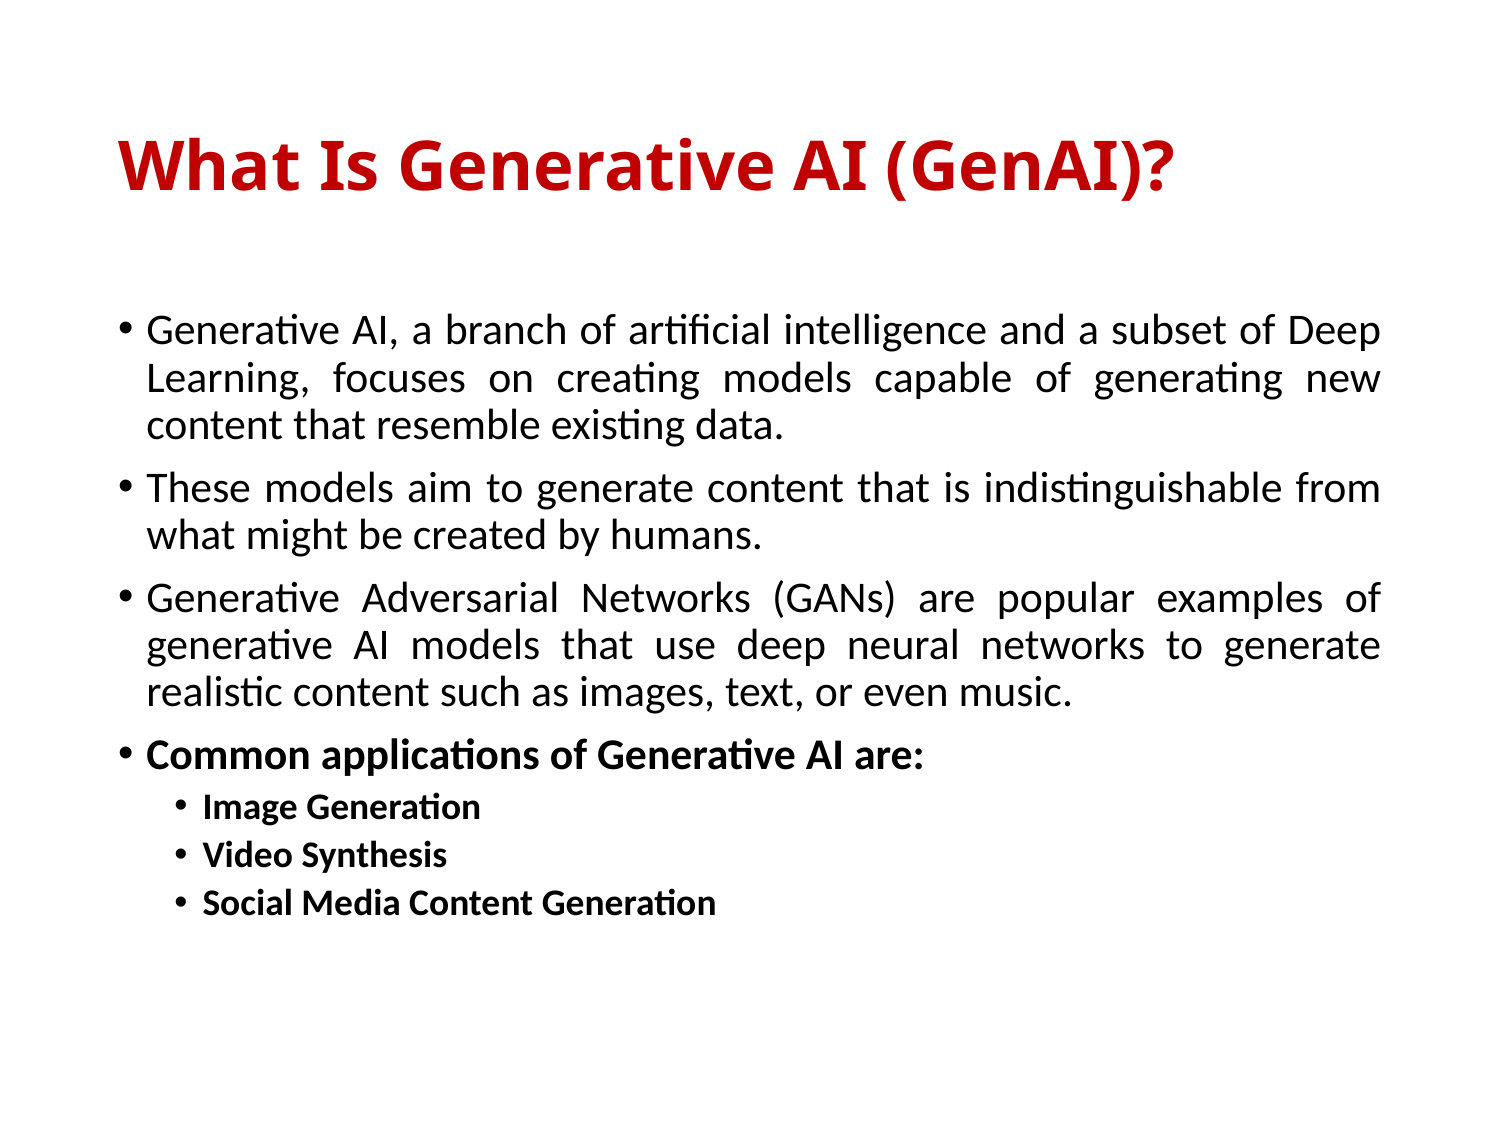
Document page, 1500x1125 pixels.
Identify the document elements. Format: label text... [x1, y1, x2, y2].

list Generative AI, a branch of artificial intelligence and a subset of Deep Learning, focuses on creating models capable of generating new content that resemble existing data. These models aim to generate content that is indistinguishable from what might be created by humans. Generative Adversarial Networks (GANs) are popular examples of generative AI models that use deep neural networks to generate realistic content such as images, text, or even music. Common applications of Generative AI are: Image Generation Video Synthesis Social Media Content Generation [103, 299, 1397, 1014]
title What Is Generative AI (GenAI)? [103, 59, 1397, 278]
